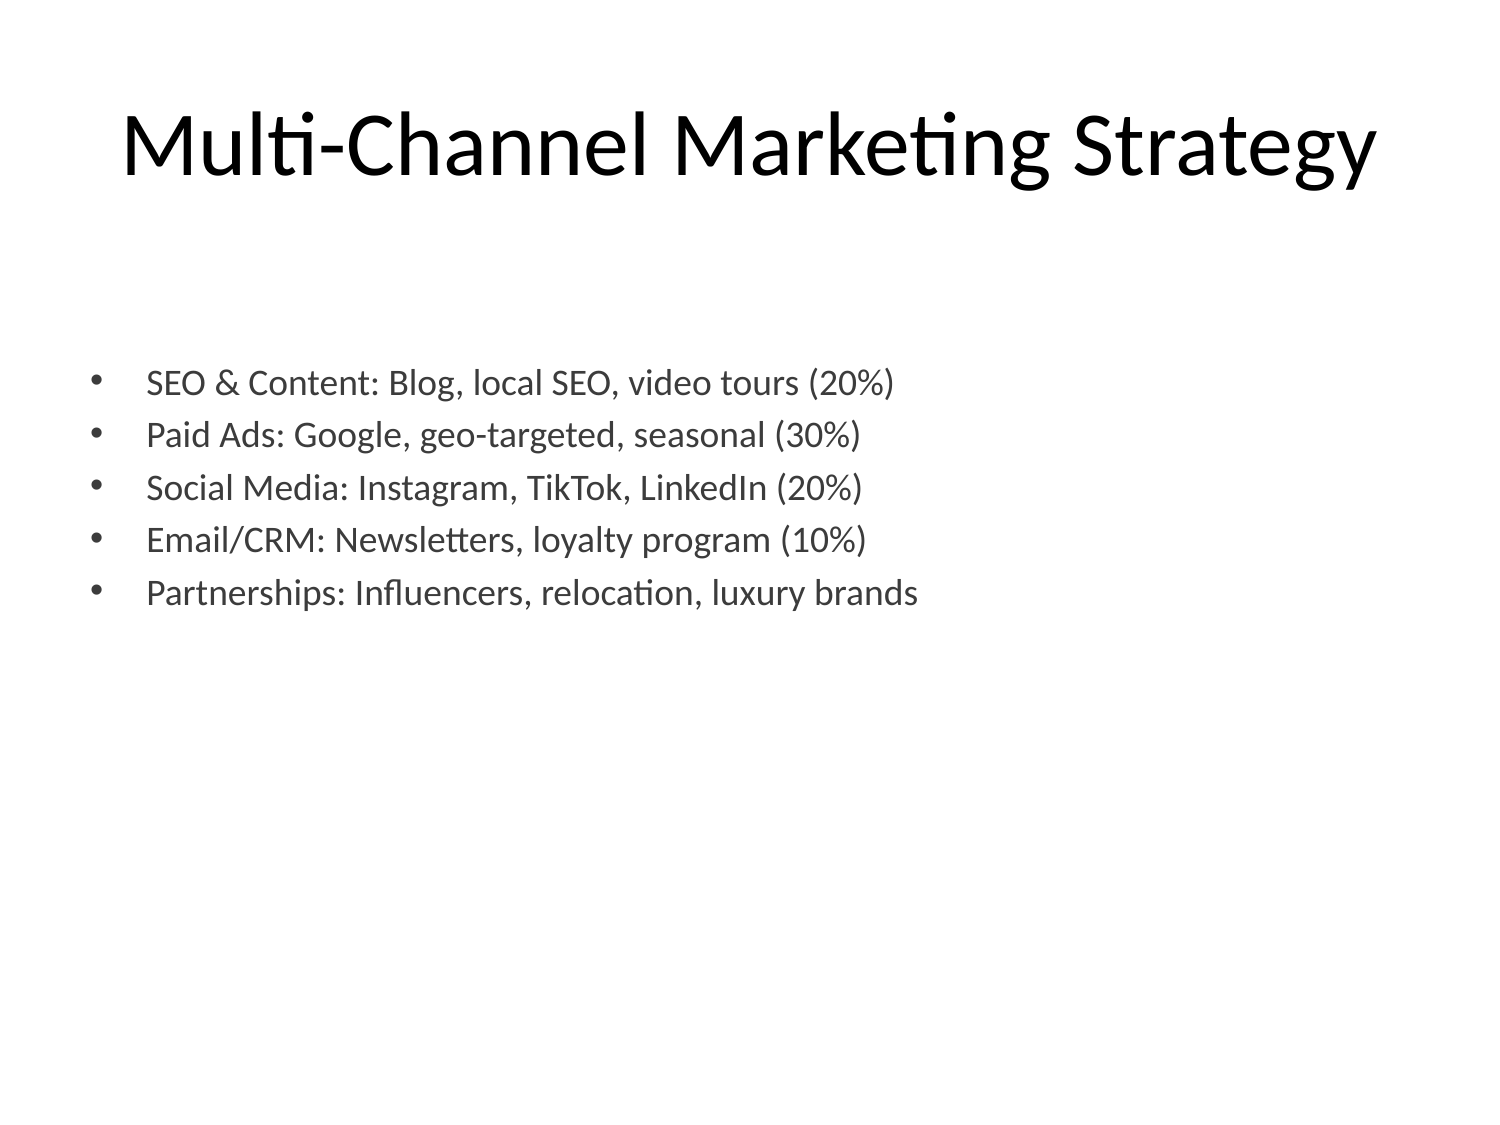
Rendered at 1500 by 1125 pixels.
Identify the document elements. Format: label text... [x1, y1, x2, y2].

list SEO & Content: Blog, local SEO, video tours (20%) Paid Ads: Google, geo-targeted, seasonal (30%) Social Media: Instagram, TikTok, LinkedIn (20%) Email/CRM: Newsletters, loyalty program (10%) Partnerships: Influencers, relocation, luxury brands [75, 262, 1425, 1005]
title Multi-Channel Marketing Strategy [75, 45, 1425, 233]
